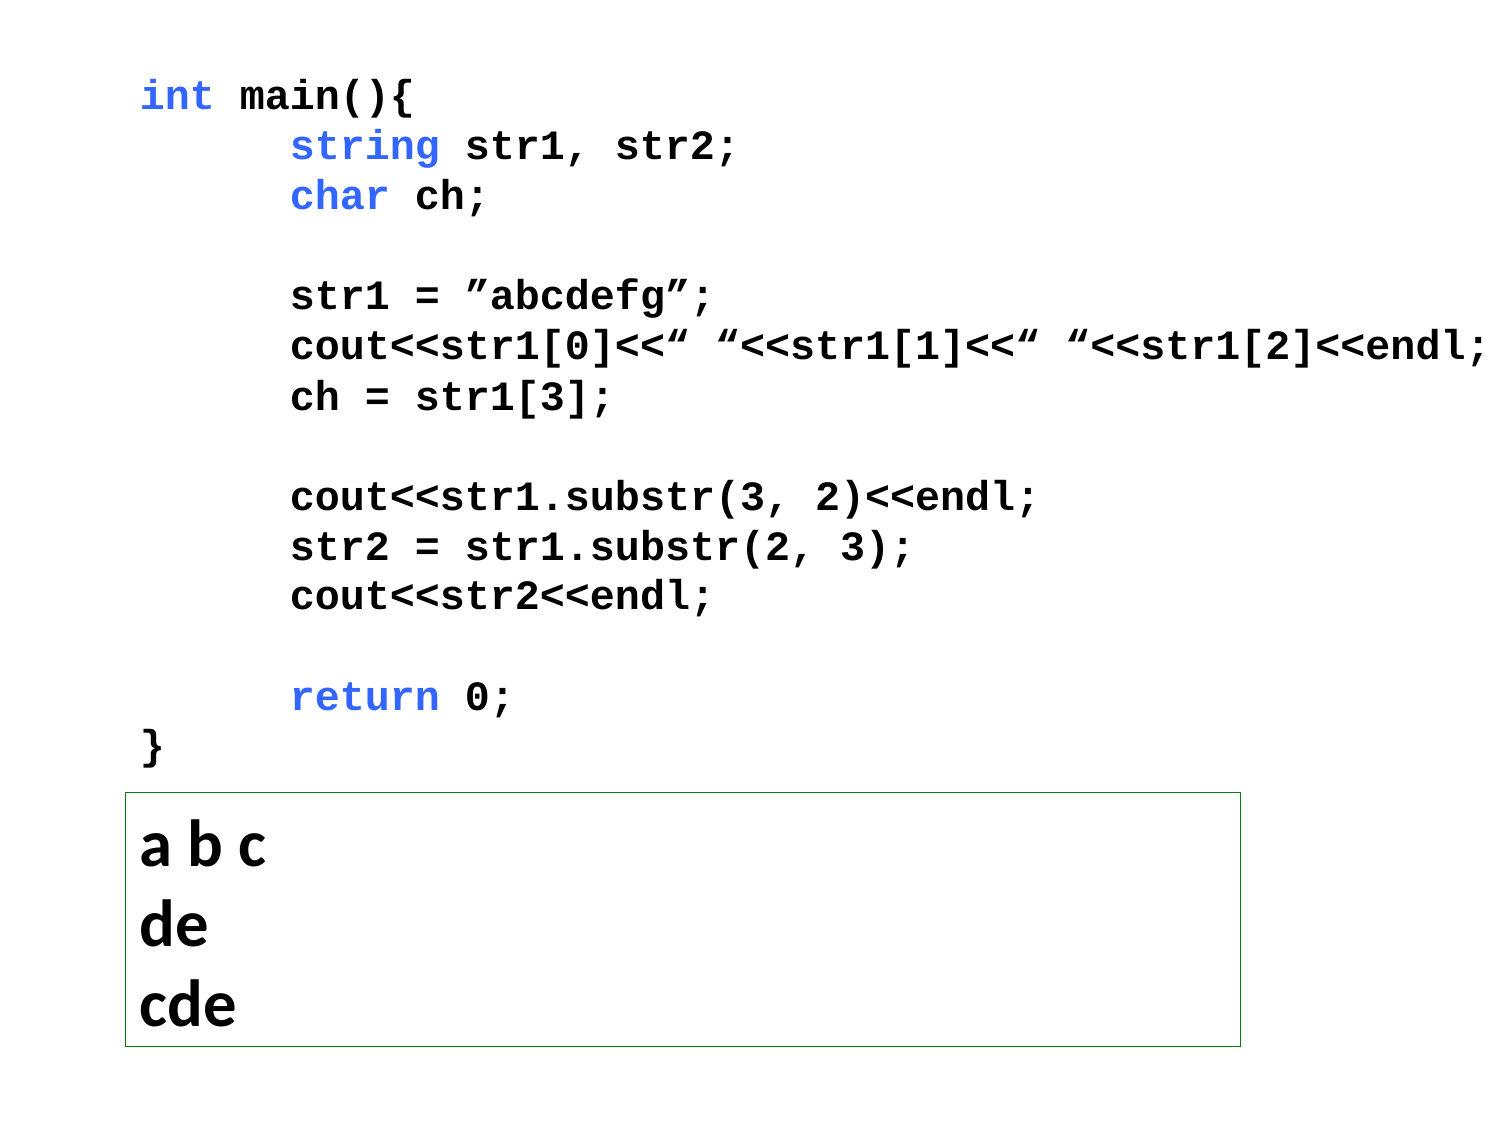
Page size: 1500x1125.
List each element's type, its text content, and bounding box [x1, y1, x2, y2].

text_box int main(){ string str1, str2; char ch; str1 = ”abcdefg”; cout<<str1[0]<<“ “<<str1[1]<<“ “<<str1[2]<<endl; ch = str1[3]; cout<<str1.substr(3, 2)<<endl; str2 = str1.substr(2, 3); cout<<str2<<endl; return 0; } [124, 60, 1500, 776]
text_box a b c de cde [125, 792, 1241, 1047]
